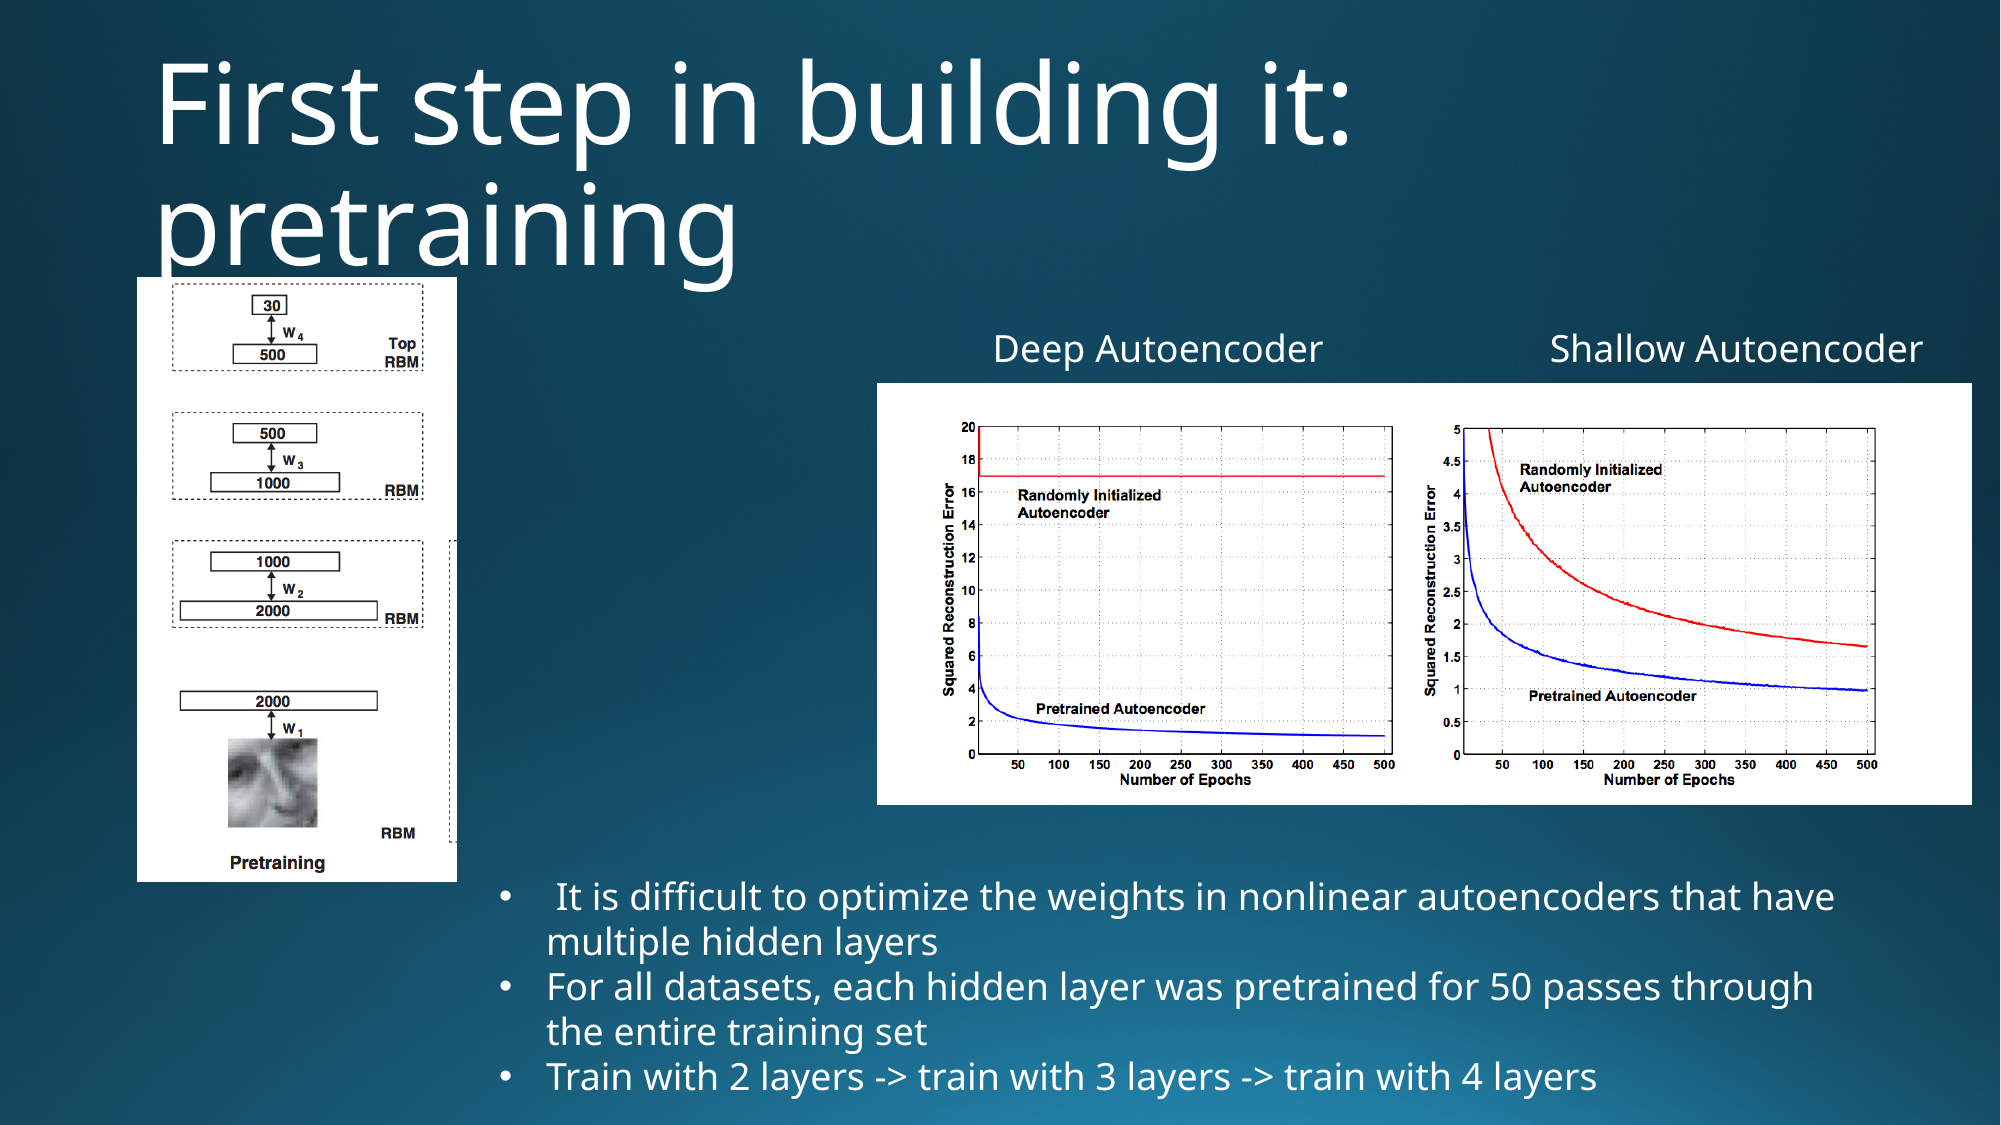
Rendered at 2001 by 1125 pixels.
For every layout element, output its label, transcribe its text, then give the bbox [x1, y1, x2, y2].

list Deep Autoencoder [977, 322, 1391, 383]
text_box Shallow Autoencoder [1534, 322, 1948, 383]
title First step in building it: pretraining [137, 59, 1863, 278]
text_box It is difficult to optimize the weights in nonlinear autoencoders that have multiple hidden layers For all datasets, each hidden layer was pretrained for 50 passes through the entire training set Train with 2 layers -> train with 3 layers -> train with 4 layers [484, 865, 1863, 1106]
picture [0, 0, 2001, 1125]
